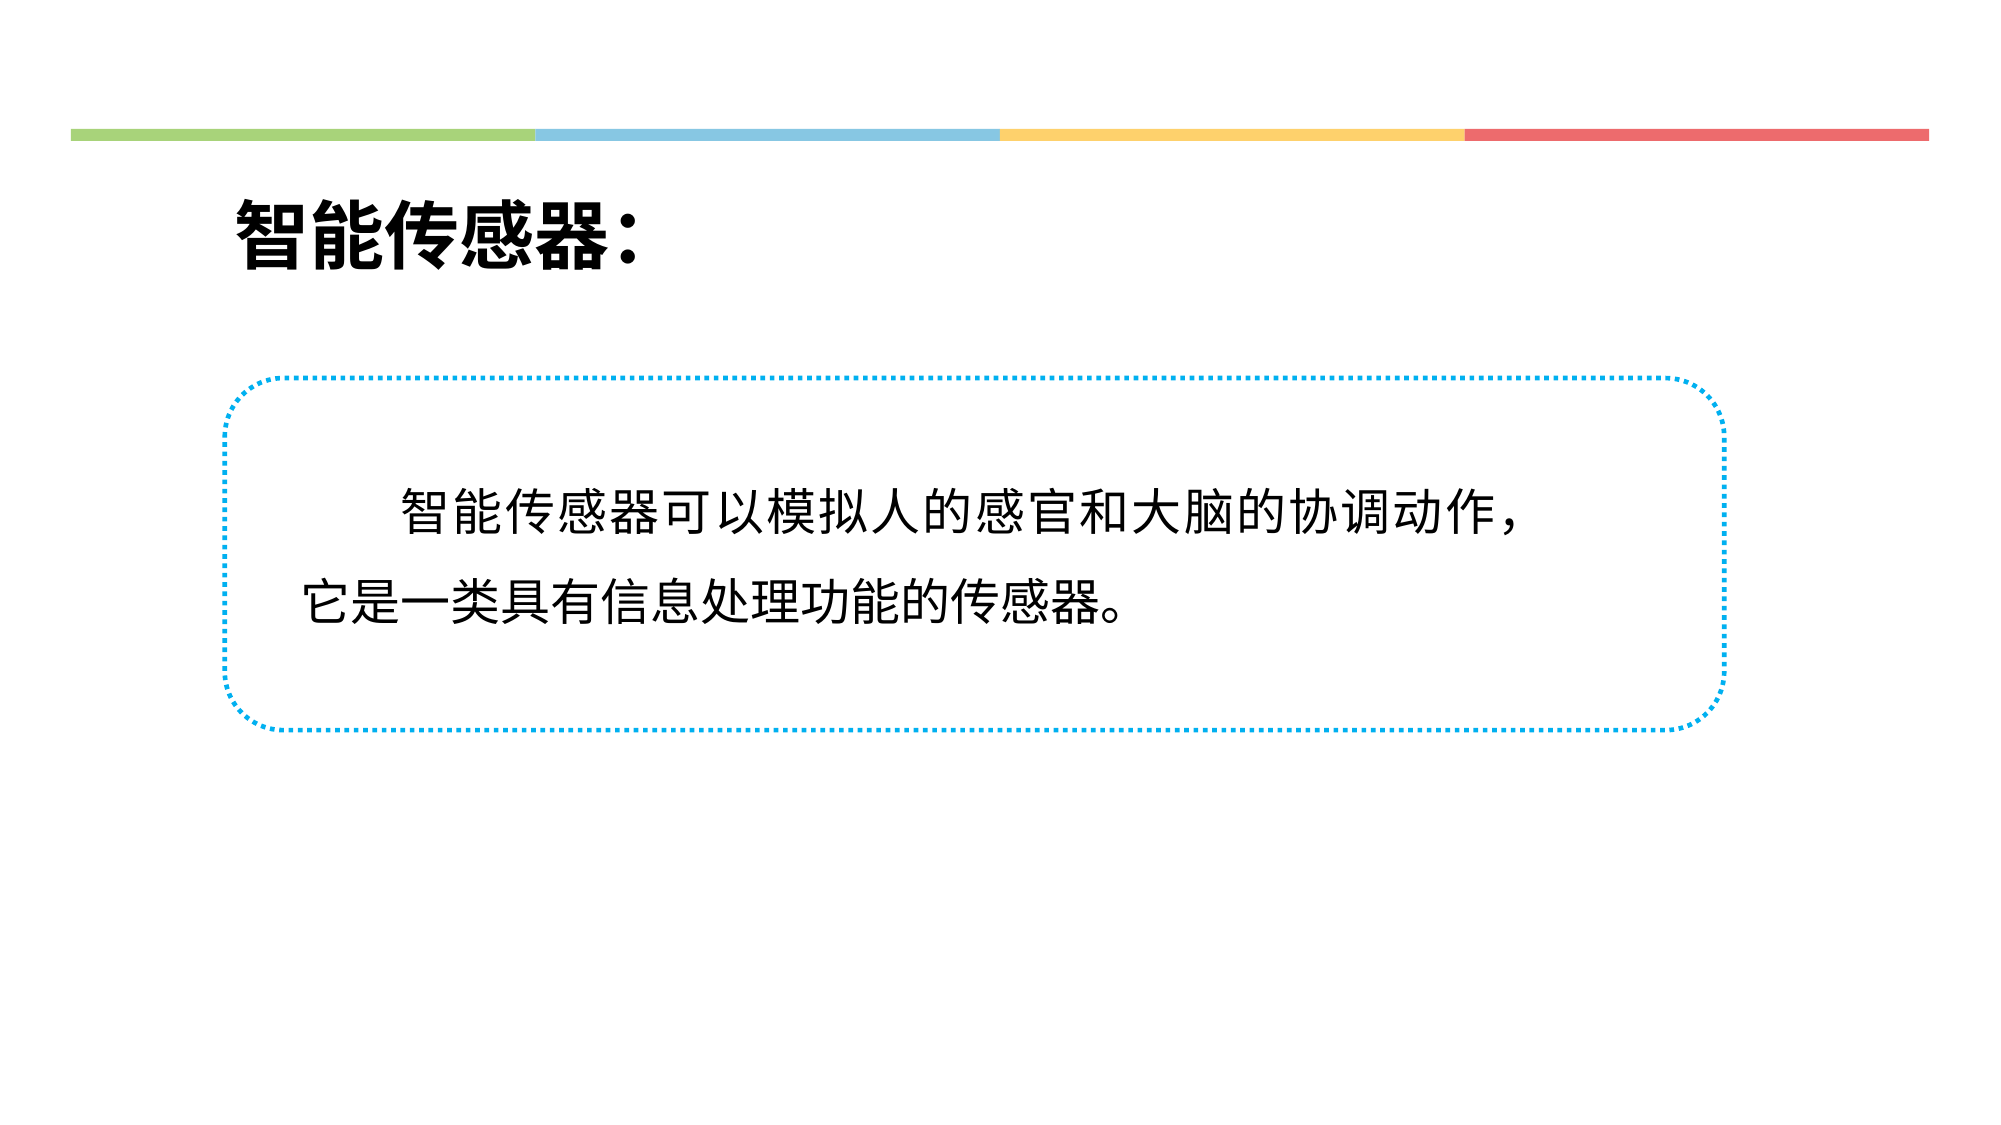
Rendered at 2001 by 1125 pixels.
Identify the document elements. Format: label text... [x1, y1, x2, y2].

text_box [224, 378, 1725, 731]
text_box 智能传感器： [226, 180, 693, 286]
text_box 智能传感器可以模拟人的感官和大脑的协调动作，它是一类具有信息处理功能的传感器。 [293, 442, 1506, 638]
